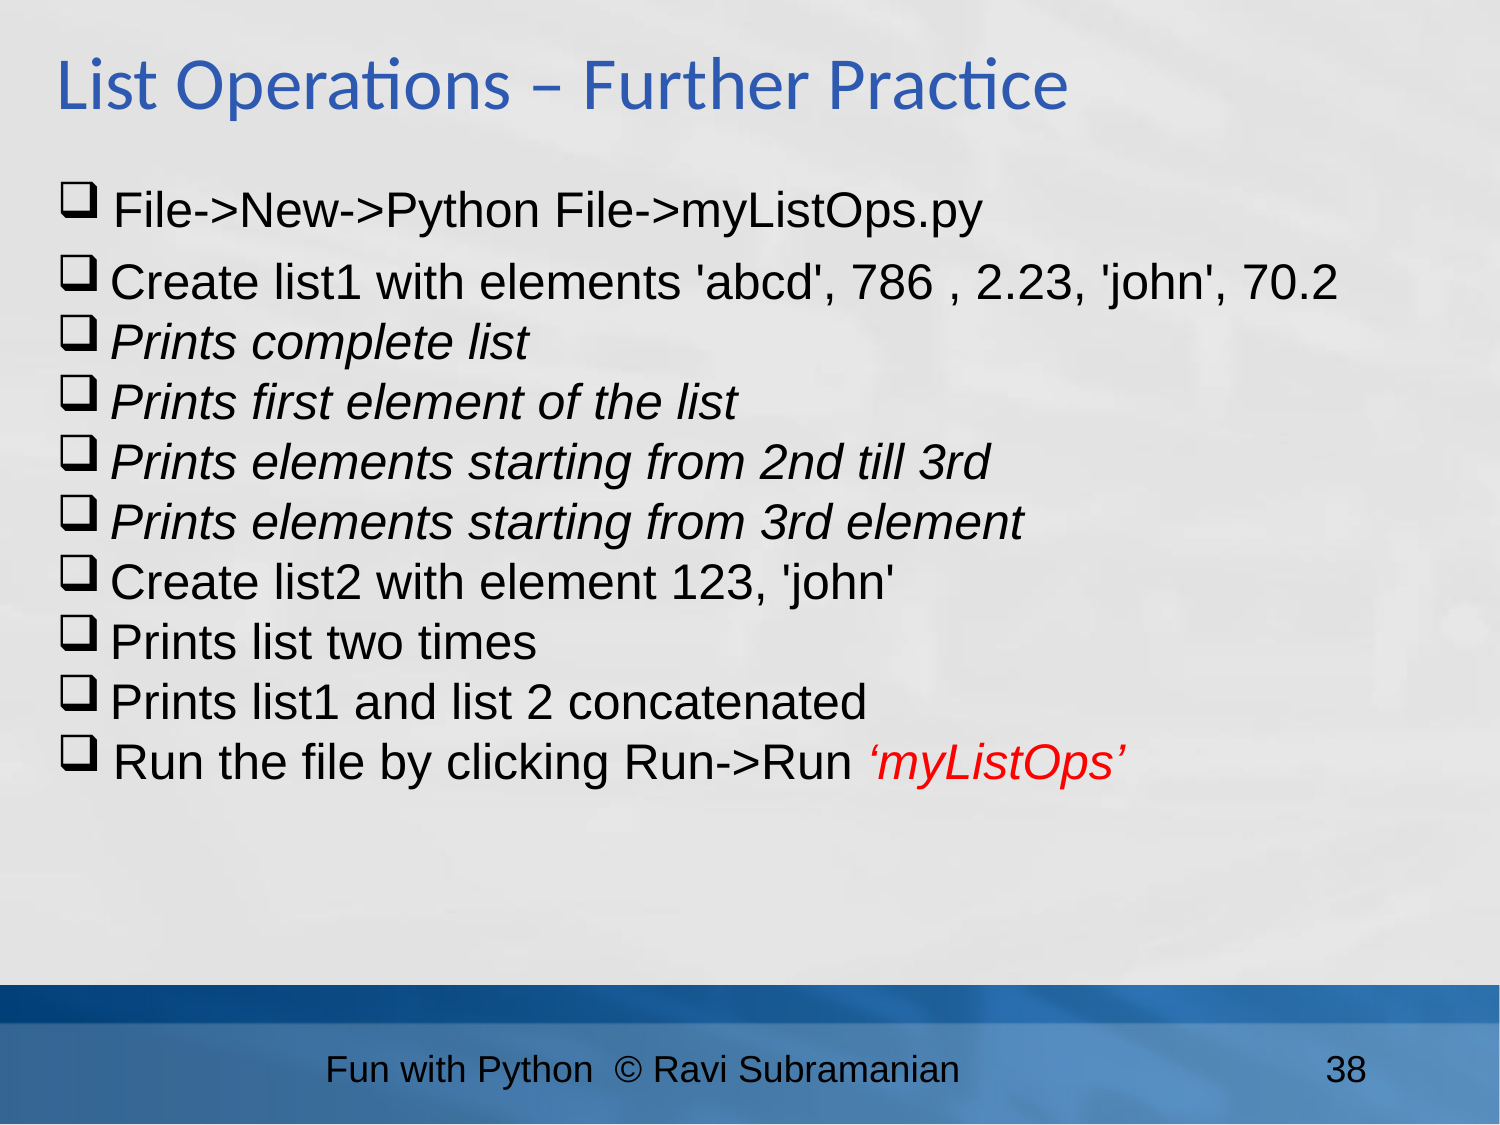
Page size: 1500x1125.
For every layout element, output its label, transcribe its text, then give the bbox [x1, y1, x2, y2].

picture [0, 0, 1500, 1125]
text_box File->New->Python File->myListOps.py Create list1 with elements 'abcd', 786 , 2.23, 'john', 70.2 Prints complete list Prints first element of the list Prints elements starting from 2nd till 3rd Prints elements starting from 3rd element Create list2 with element 123, 'john' Prints list two times Prints list1 and list 2 concatenated Run the file by clicking Run->Run ‘myListOps’ [56, 177, 1431, 867]
text_box List Operations – Further Practice [56, 0, 1431, 177]
